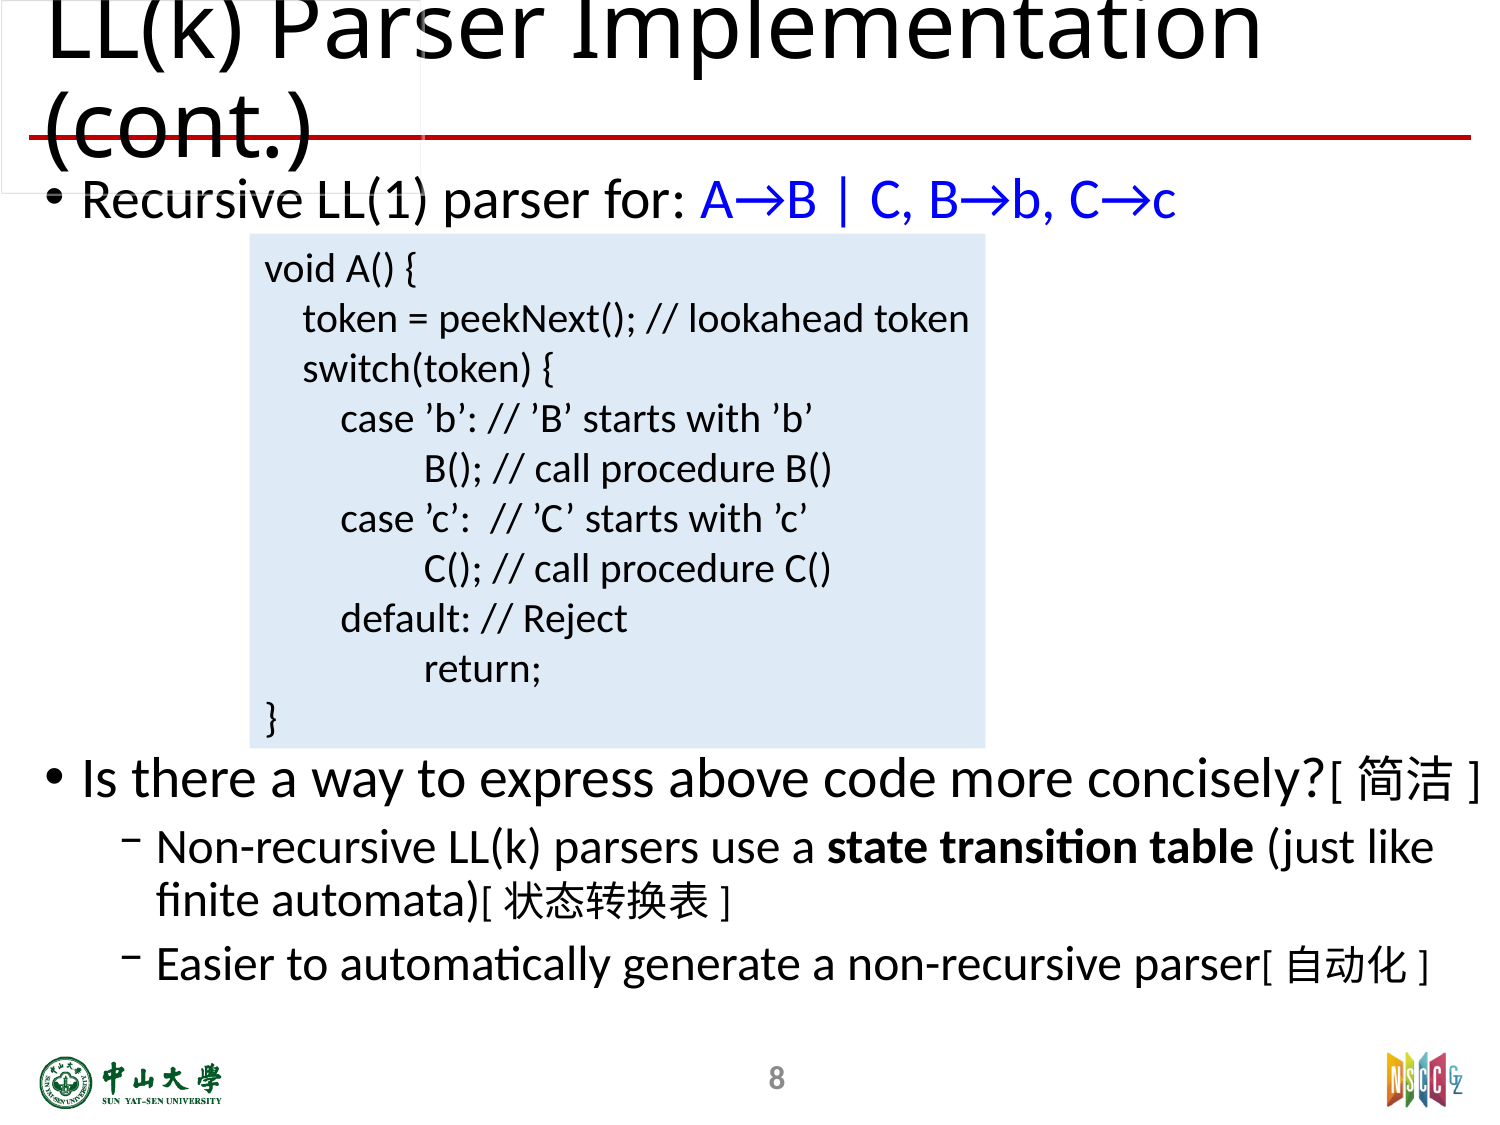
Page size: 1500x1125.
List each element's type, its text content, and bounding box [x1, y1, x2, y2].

slide_number 8 [608, 1045, 946, 1106]
picture [29, 1049, 231, 1118]
picture [0, 0, 425, 196]
text_box void A() { token = peekNext(); // lookahead token switch(token) { case ’b’: // ’B’ starts with ’b’ B(); // call procedure B() case ’c’: // ’C’ starts with ’c’ C(); // call procedure C() default: // Reject return; } [249, 233, 986, 749]
picture [1376, 1042, 1471, 1116]
title LL(k) Parser Implementation (cont.) [425, 19, 1471, 138]
list Recursive LL(1) parser for: A→B | C, B→b, C→c Is there a way to express above code more concisely?[简洁] Non-recursive LL(k) parsers use a state transition table (just like finite automata)[状态转换表] Easier to automatically generate a non-recursive parser[自动化] [29, 160, 1500, 1014]
